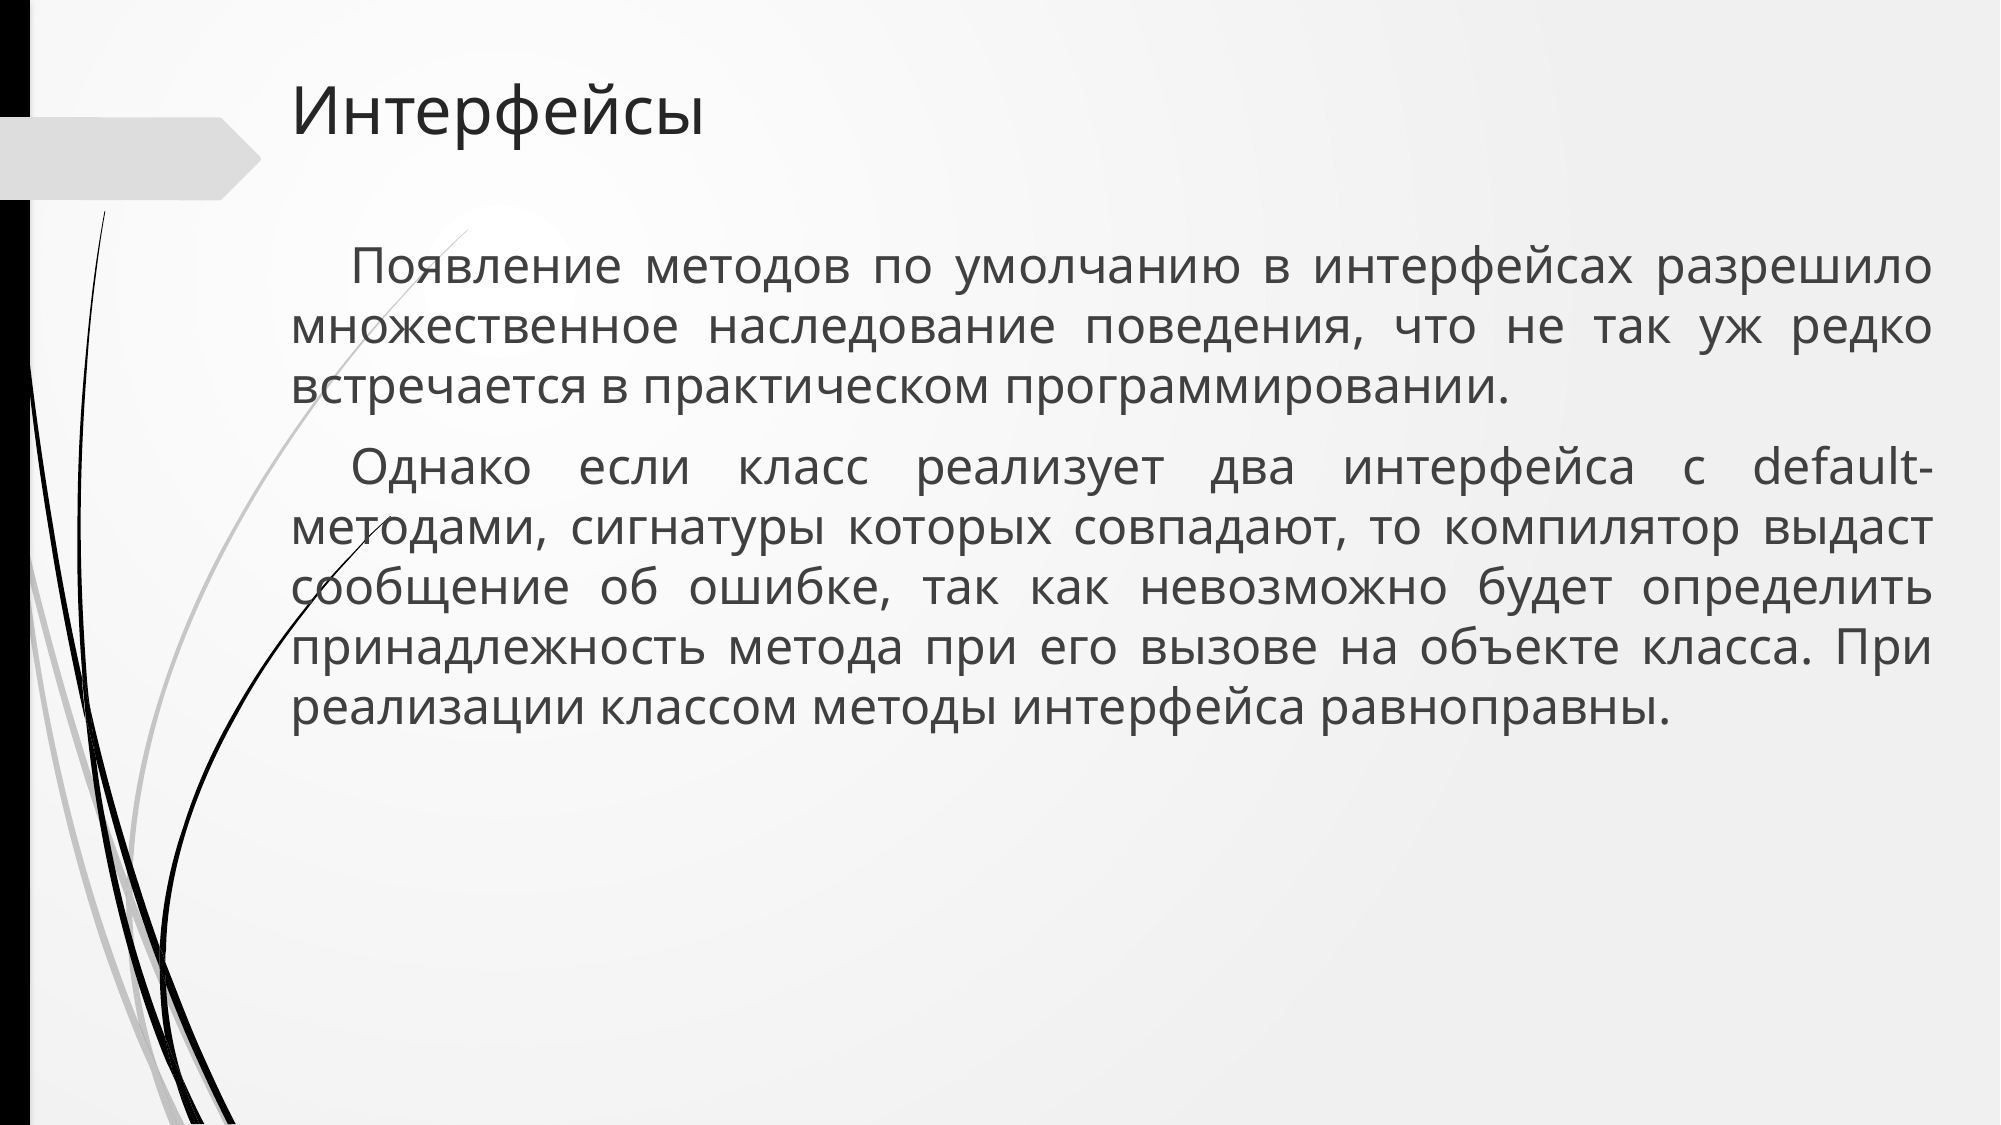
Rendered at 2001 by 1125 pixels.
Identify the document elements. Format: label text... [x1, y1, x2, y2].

list Появление методов по умолчанию в интерфейсах разрешило множественное наследование поведения, что не так уж редко встречается в практическом программировании. Однако если класс реализует два интерфейса с default-методами, сигнатуры которых совпадают, то компилятор выдаст сообщение об ошибке, так как невозможно будет определить принадлежность метода при его вызове на объекте класса. При реализации классом методы интерфейса равноправны. [275, 226, 1950, 1125]
title Интерфейсы [275, 60, 1595, 165]
